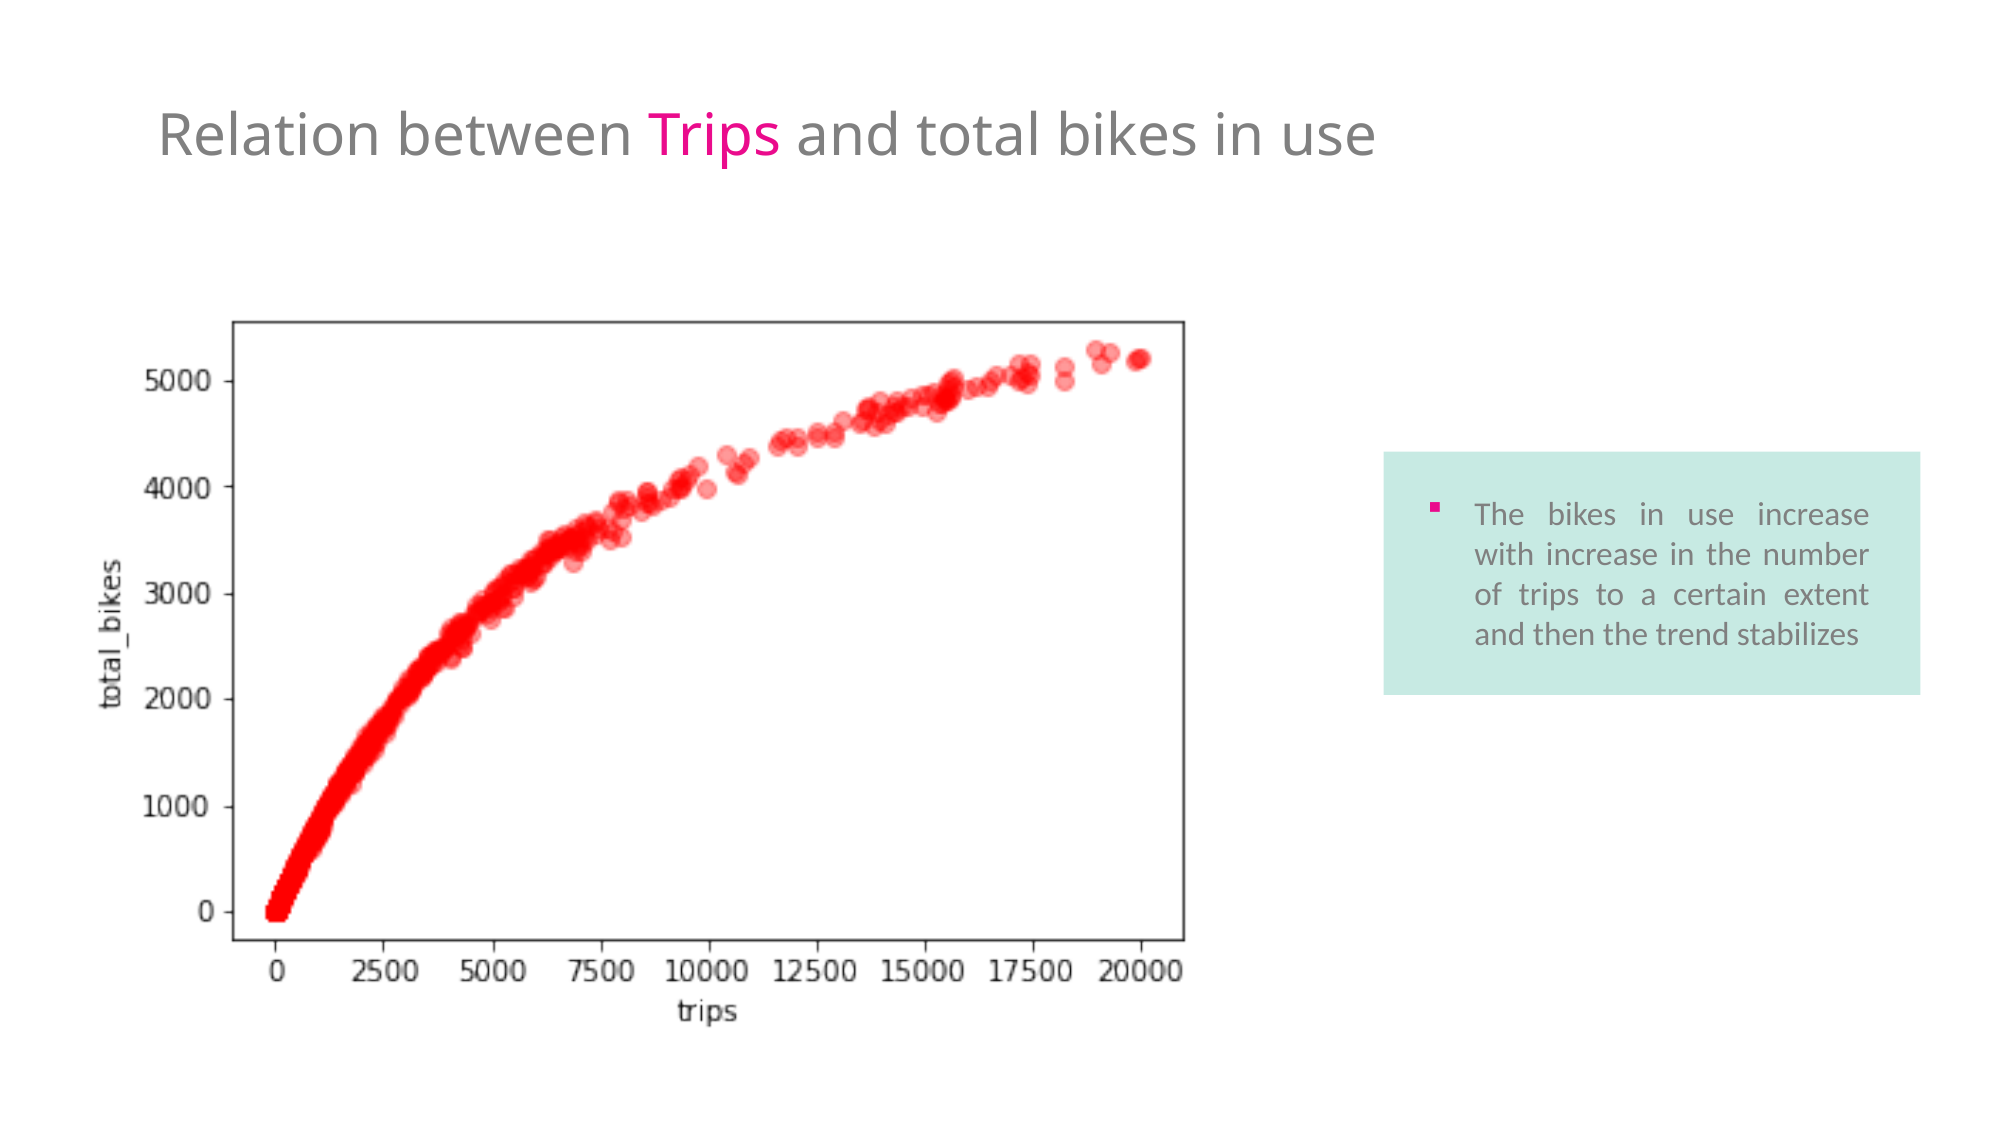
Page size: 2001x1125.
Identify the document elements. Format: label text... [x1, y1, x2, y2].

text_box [1383, 451, 1921, 695]
picture [79, 293, 1212, 1048]
text_box Relation between Trips and total bikes in use [142, 90, 1558, 175]
